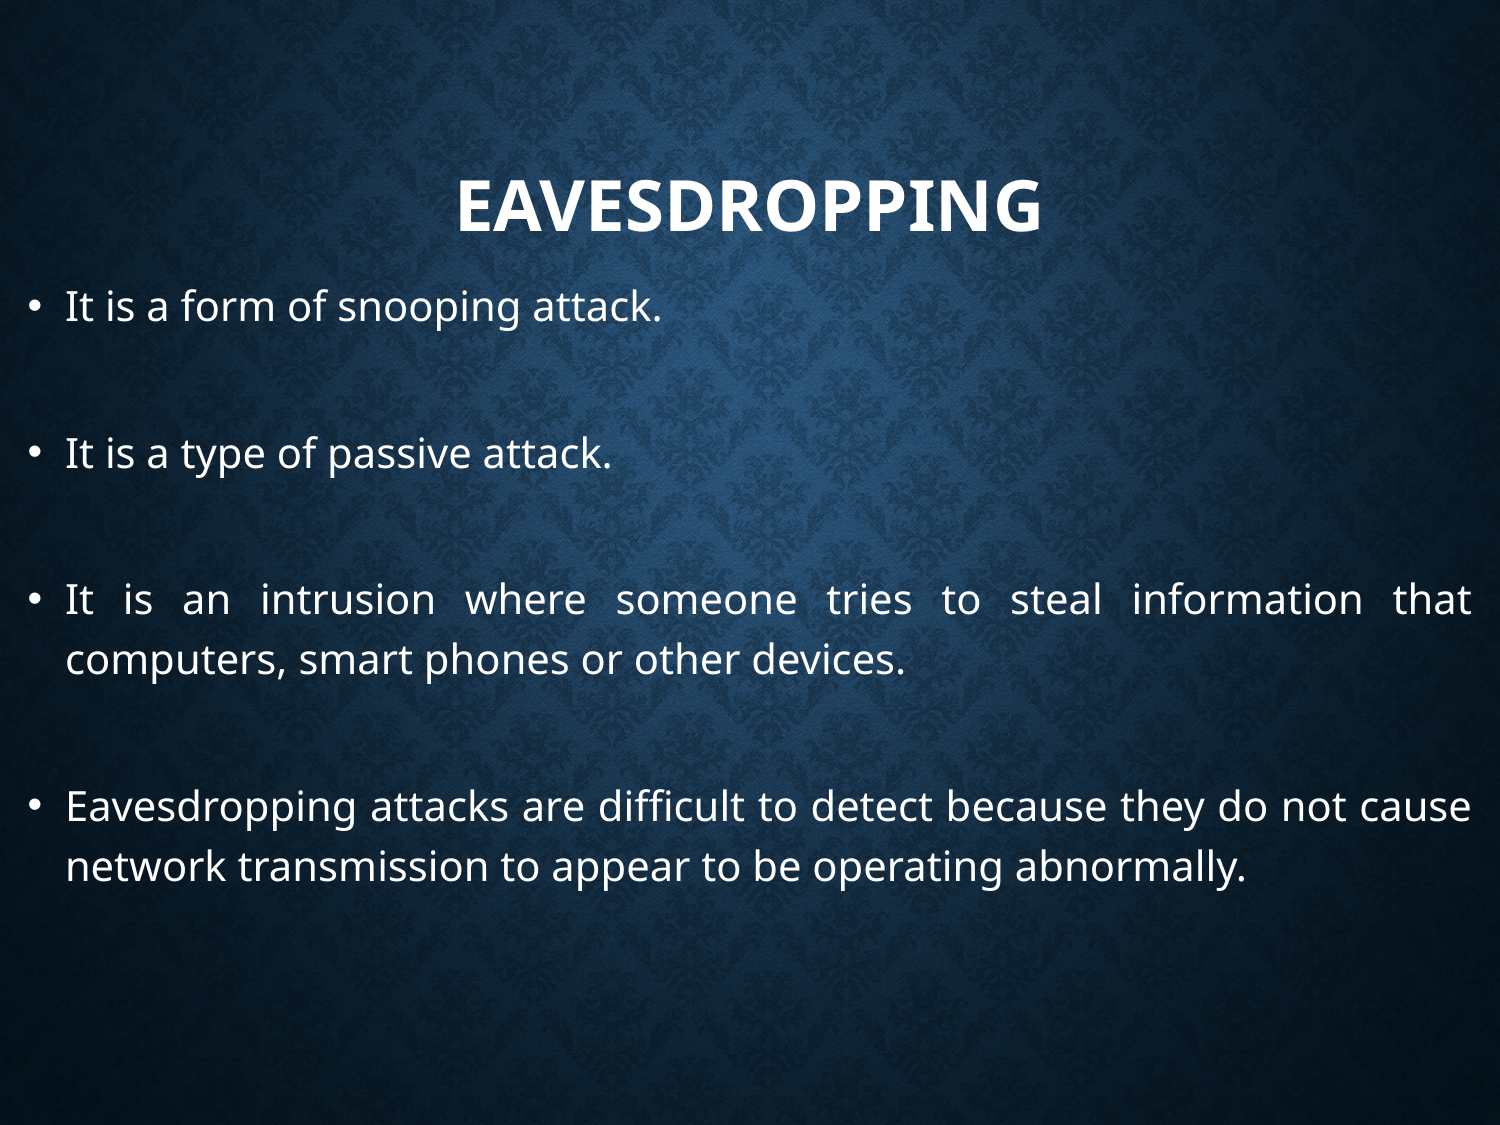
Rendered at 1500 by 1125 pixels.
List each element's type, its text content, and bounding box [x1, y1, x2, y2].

title Eavesdropping [112, 99, 1387, 262]
list It is a form of snooping attack. It is a type of passive attack. It is an intrusion where someone tries to steal information that computers, smart phones or other devices. Eavesdropping attacks are difficult to detect because they do not cause network transmission to appear to be operating abnormally. [12, 262, 1488, 1088]
